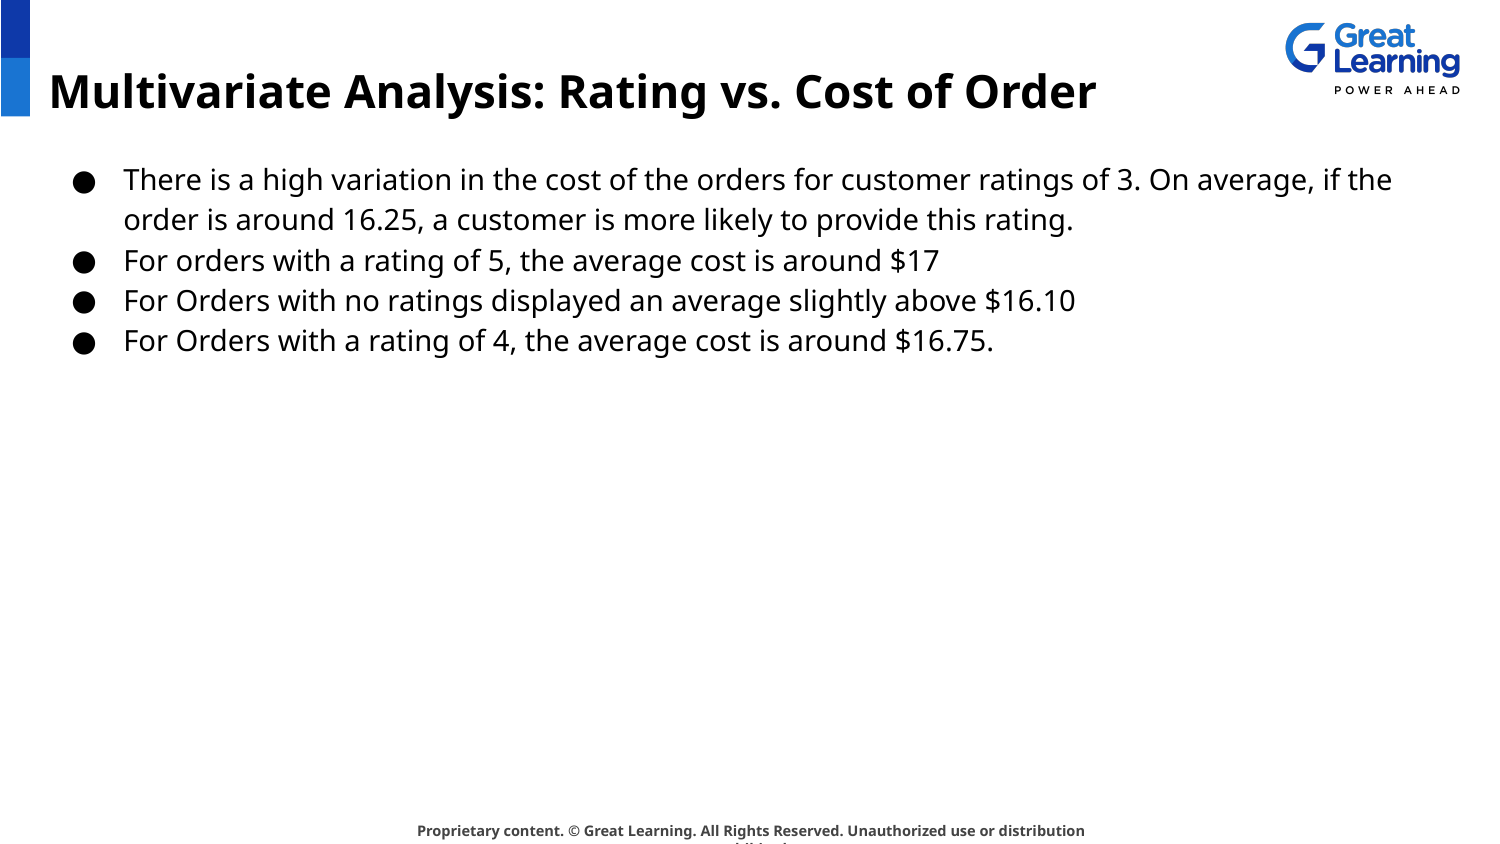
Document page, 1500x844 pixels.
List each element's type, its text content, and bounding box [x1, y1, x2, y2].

title Multivariate Analysis: Rating vs. Cost of Order [33, 47, 1431, 141]
list There is a high variation in the cost of the orders for customer ratings of 3. On average, if the order is around 16.25, a customer is more likely to provide this rating. For orders with a rating of 5, the average cost is around $17 For Orders with no ratings displayed an average slightly above $16.10 For Orders with a rating of 4, the average cost is around $16.75. [33, 141, 1449, 750]
picture [1258, 11, 1487, 106]
